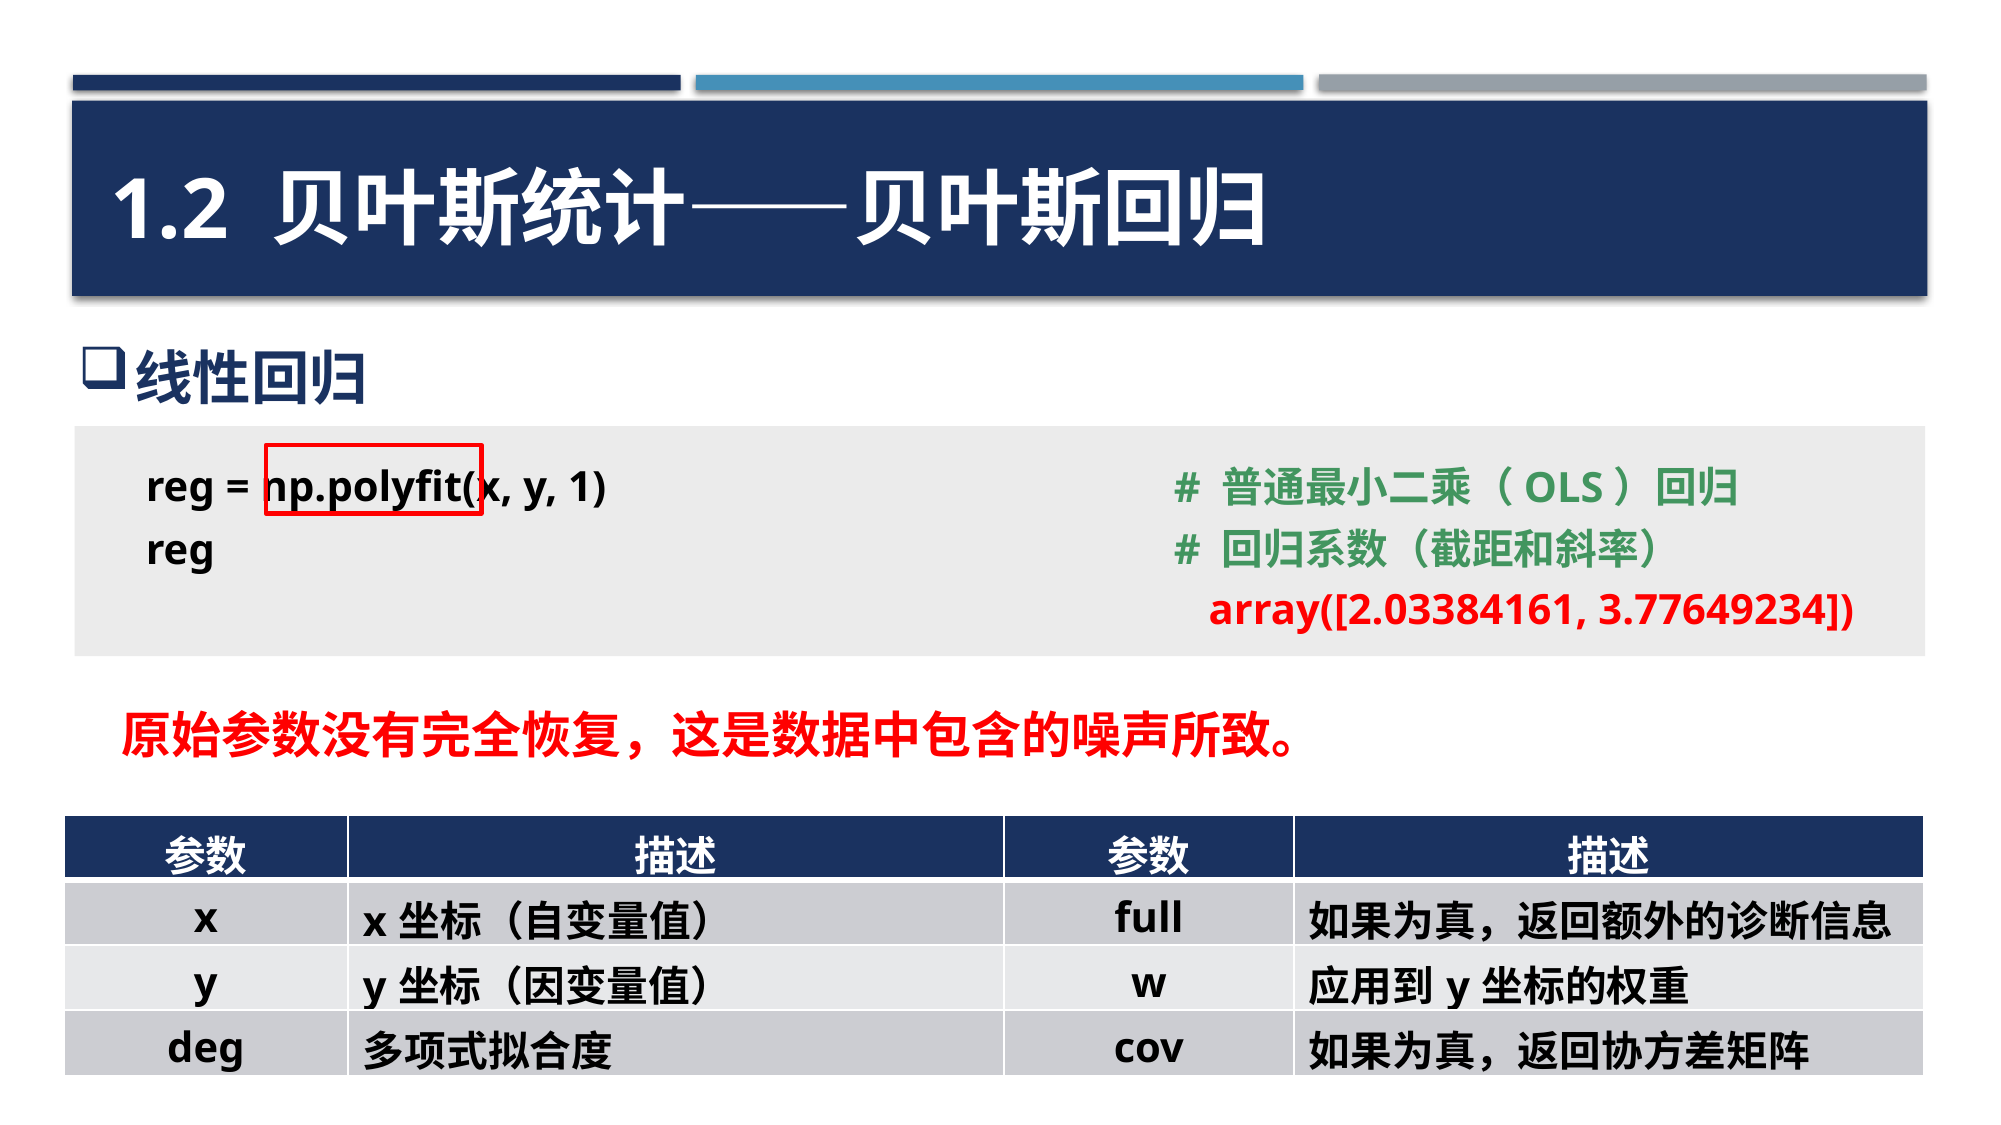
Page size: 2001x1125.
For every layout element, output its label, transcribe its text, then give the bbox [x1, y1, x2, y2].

table_cell 多项式拟合度 [349, 1011, 1003, 1075]
table_cell full [1005, 883, 1293, 944]
table_cell 如果为真，返回协方差矩阵 [1295, 1011, 1923, 1075]
text_box 1.2 贝叶斯统计——贝叶斯回归 [95, 147, 1884, 263]
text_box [74, 425, 1926, 657]
table_cell y [65, 946, 347, 1009]
table_cell 应用到y坐标的权重 [1295, 946, 1923, 1009]
text_box 线性回归 [63, 298, 1925, 419]
table_header 参数 [1005, 816, 1293, 877]
table_header 描述 [349, 816, 1003, 877]
table_cell cov [1005, 1011, 1293, 1075]
table_header 描述 [1295, 816, 1923, 877]
table_header 参数 [65, 816, 347, 877]
table_cell y坐标（因变量值） [349, 946, 1003, 1009]
table_cell 如果为真，返回额外的诊断信息 [1295, 883, 1923, 944]
table_cell deg [65, 1011, 347, 1075]
text_box 原始参数没有完全恢复，这是数据中包含的噪声所致。 [106, 668, 1894, 771]
table_cell w [1005, 946, 1293, 1009]
table_cell x [65, 883, 347, 944]
table_cell x坐标（自变量值） [349, 883, 1003, 944]
